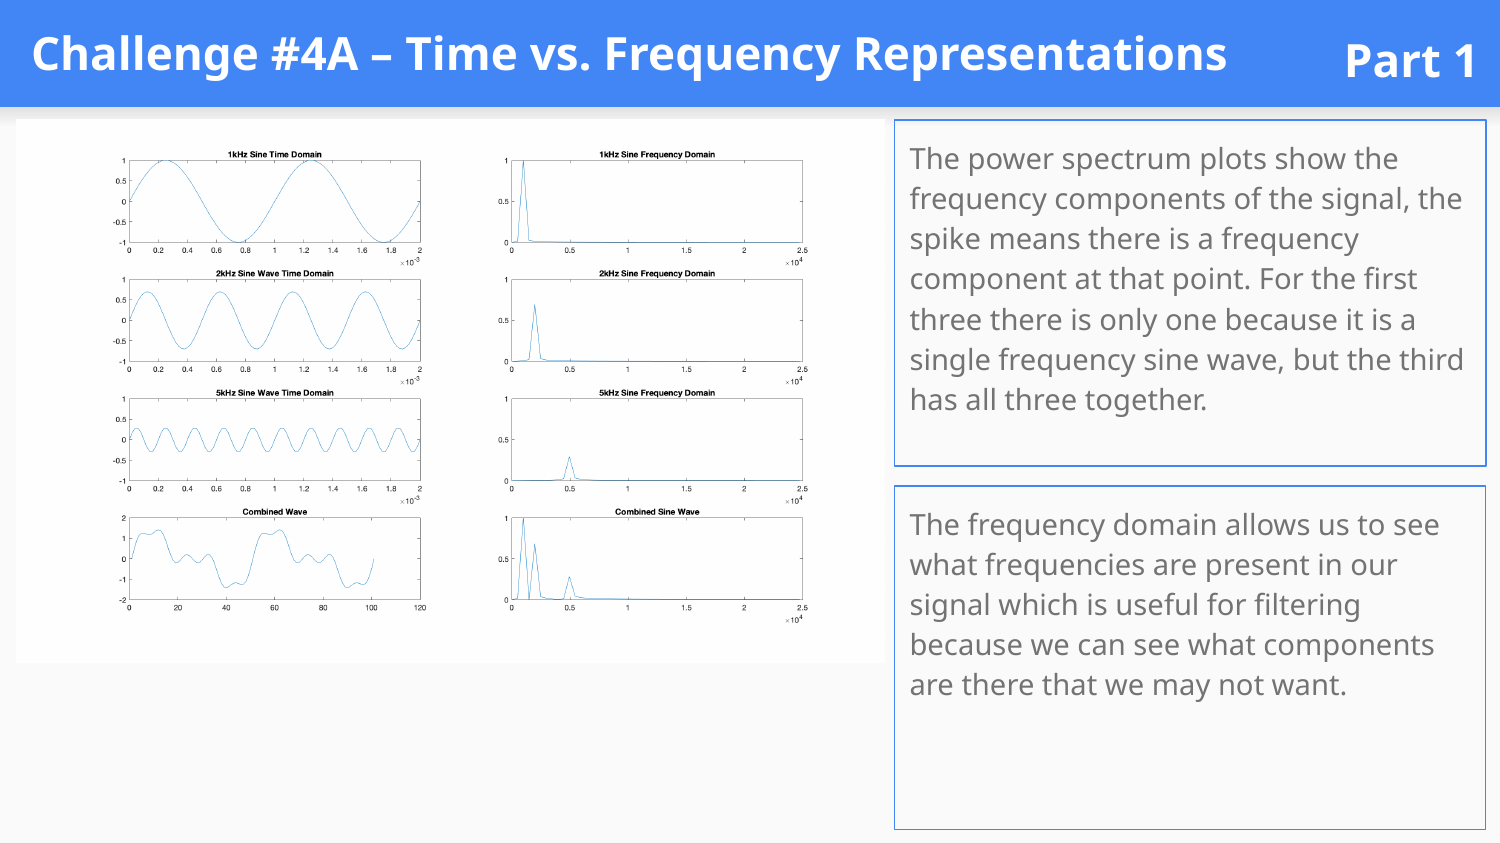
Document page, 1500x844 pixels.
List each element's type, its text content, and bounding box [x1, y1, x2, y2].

title Challenge #4A – Time vs. Frequency Representations [16, 2, 1464, 102]
text_box The frequency domain allows us to see what frequencies are present in our signal which is useful for filtering because we can see what components are there that we may not want. [894, 485, 1486, 830]
picture [15, 119, 885, 663]
title Part 1 [1328, 9, 1500, 109]
list The power spectrum plots show the frequency components of the signal, the spike means there is a frequency component at that point. For the first three there is only one because it is a single frequency sine wave, but the third has all three together. [894, 120, 1486, 466]
